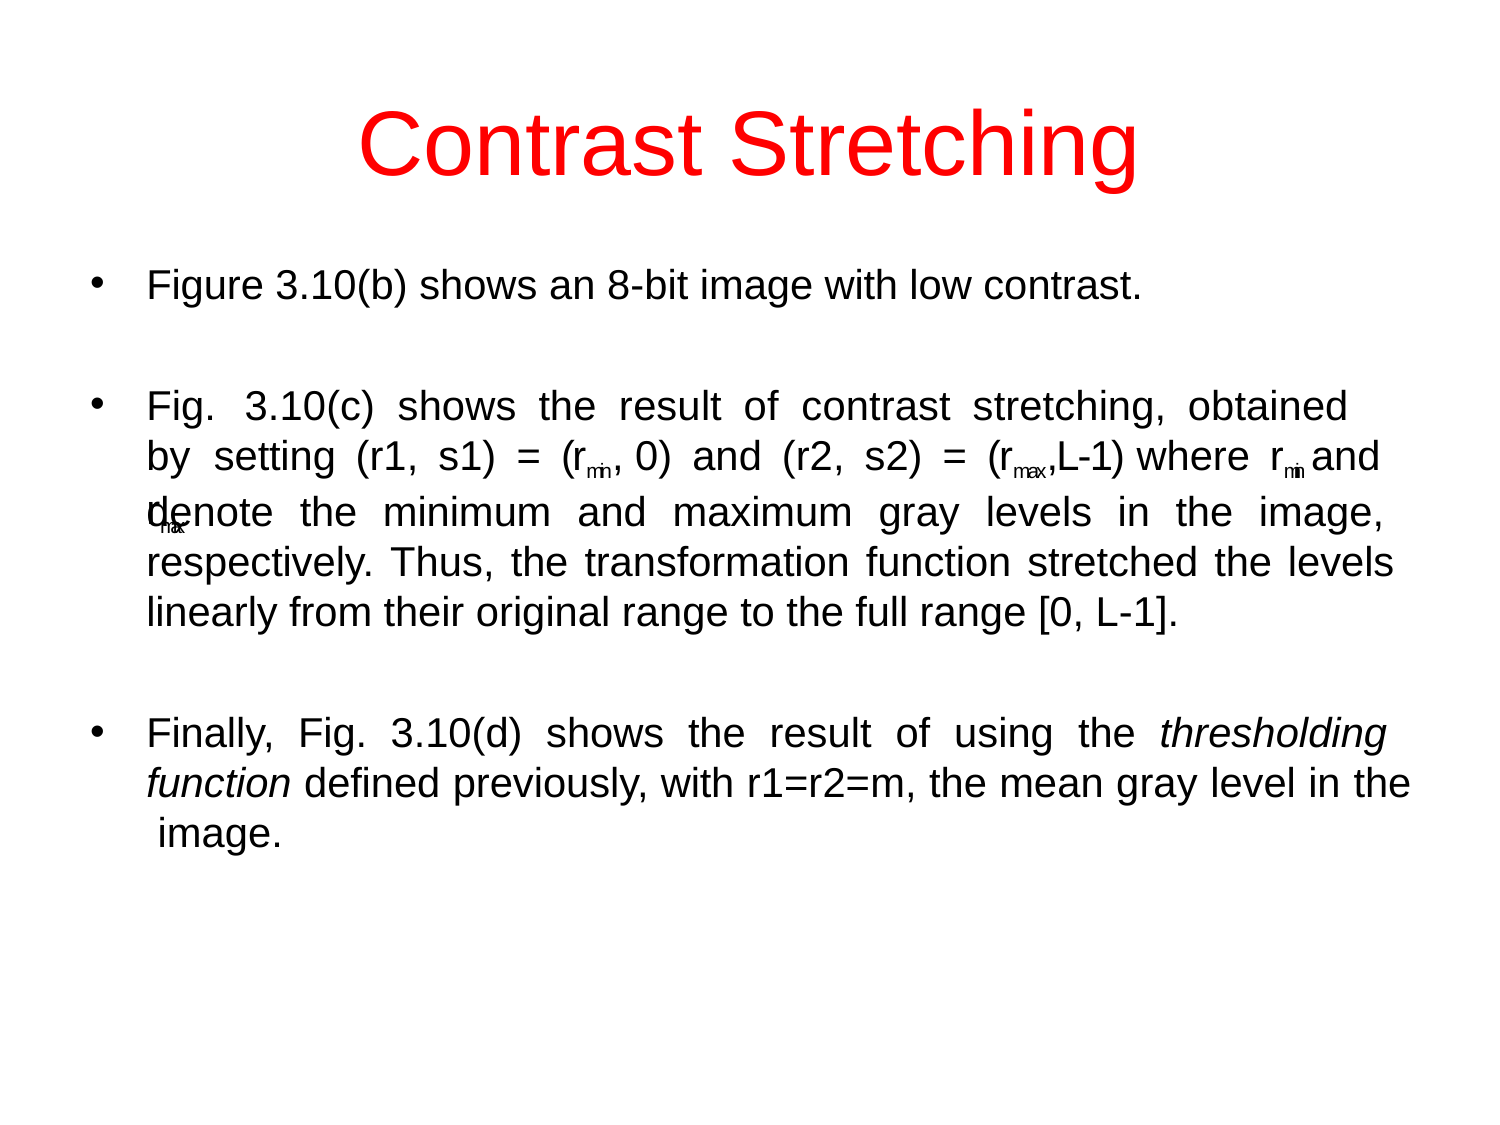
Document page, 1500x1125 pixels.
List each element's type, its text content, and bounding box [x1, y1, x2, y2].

text_box Fig. 3.10(c) shows the result of contrast stretching, obtained by setting (r1, s1) = (rmin, 0) and (r2, s2) = (rmax,L-1) where rmin and rmax [140, 376, 1417, 538]
text_box Figure 3.10(b) shows an 8-bit image with low contrast. [144, 255, 1147, 308]
text_box • [87, 701, 107, 754]
text_box • [87, 373, 107, 426]
text_box denote the minimum and maximum gray levels in the image, respectively. Thus, the transformation function stretched the levels linearly from their original range to the full range [0, L-1]. [144, 483, 1411, 636]
text_box Finally, Fig. 3.10(d) shows the result of using the thresholding function defined previously, with r1=r2=m, the mean gray level in the image. [144, 703, 1412, 856]
text_box • [87, 253, 107, 306]
title Contrast Stretching [355, 81, 1144, 255]
